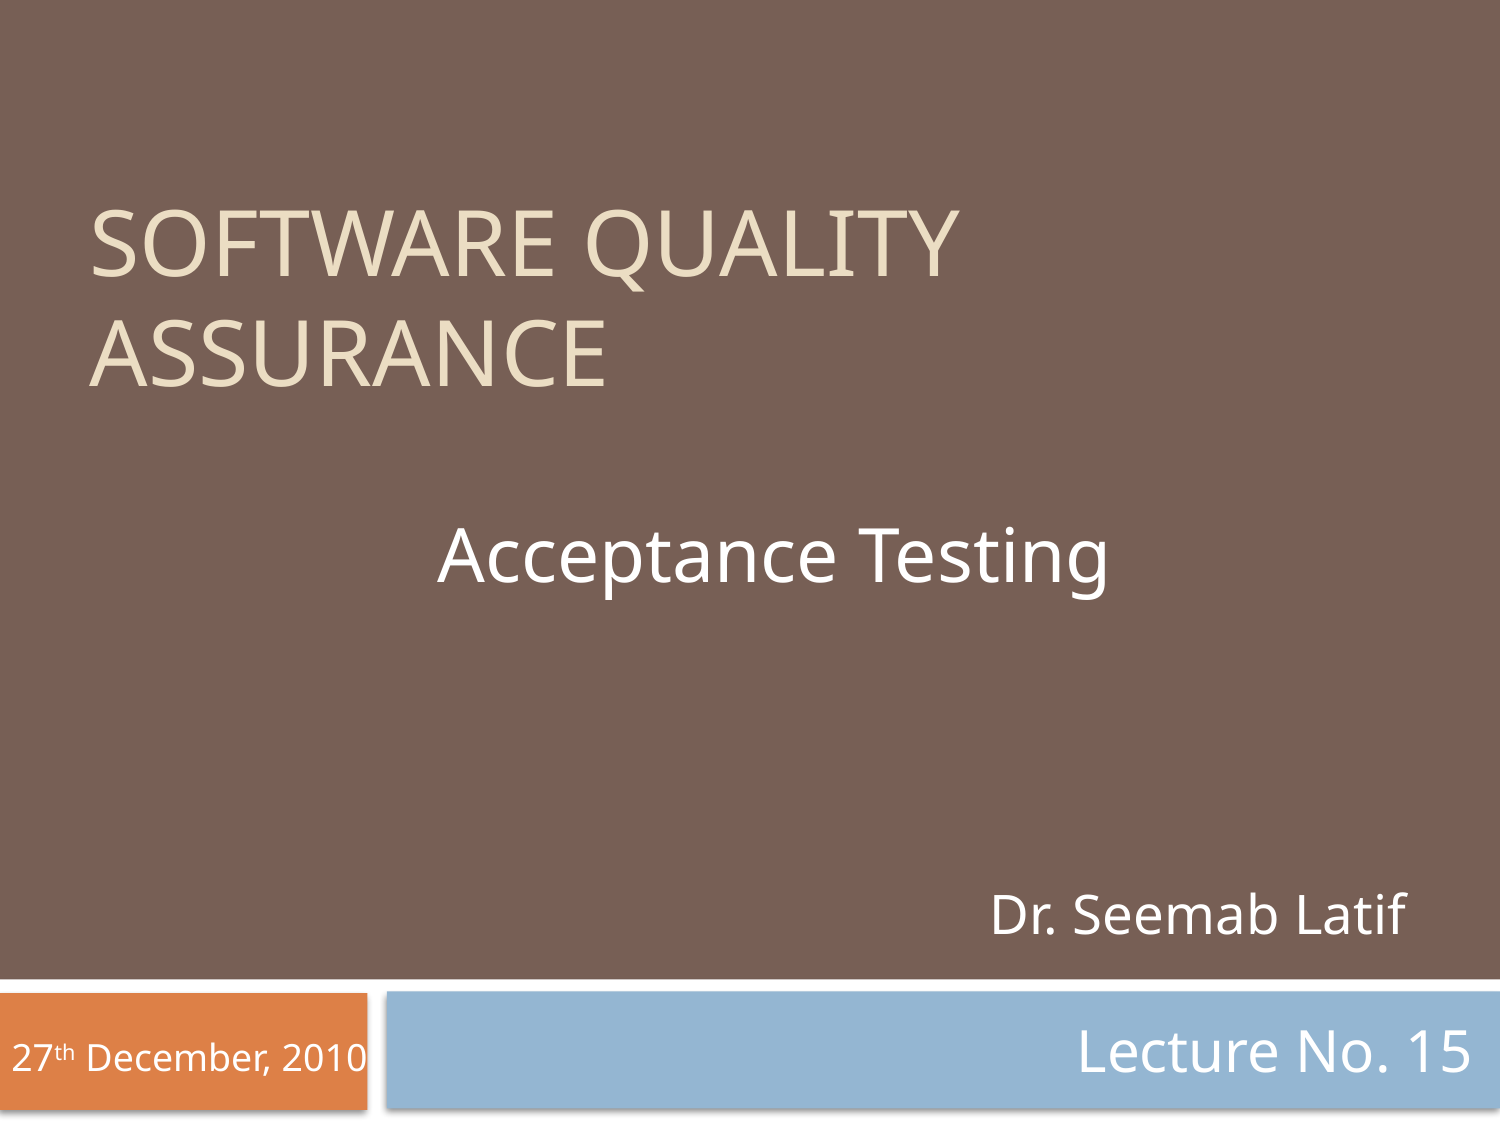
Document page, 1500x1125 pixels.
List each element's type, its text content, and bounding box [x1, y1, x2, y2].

title Software Quality Assurance [75, 262, 1450, 413]
text_box Dr. Seemab Latif [974, 849, 1488, 975]
text_box 27th December, 2010 [0, 1026, 383, 1087]
text_box Acceptance Testing [422, 499, 1127, 605]
subtitle Lecture No. 15 [387, 992, 1488, 1105]
